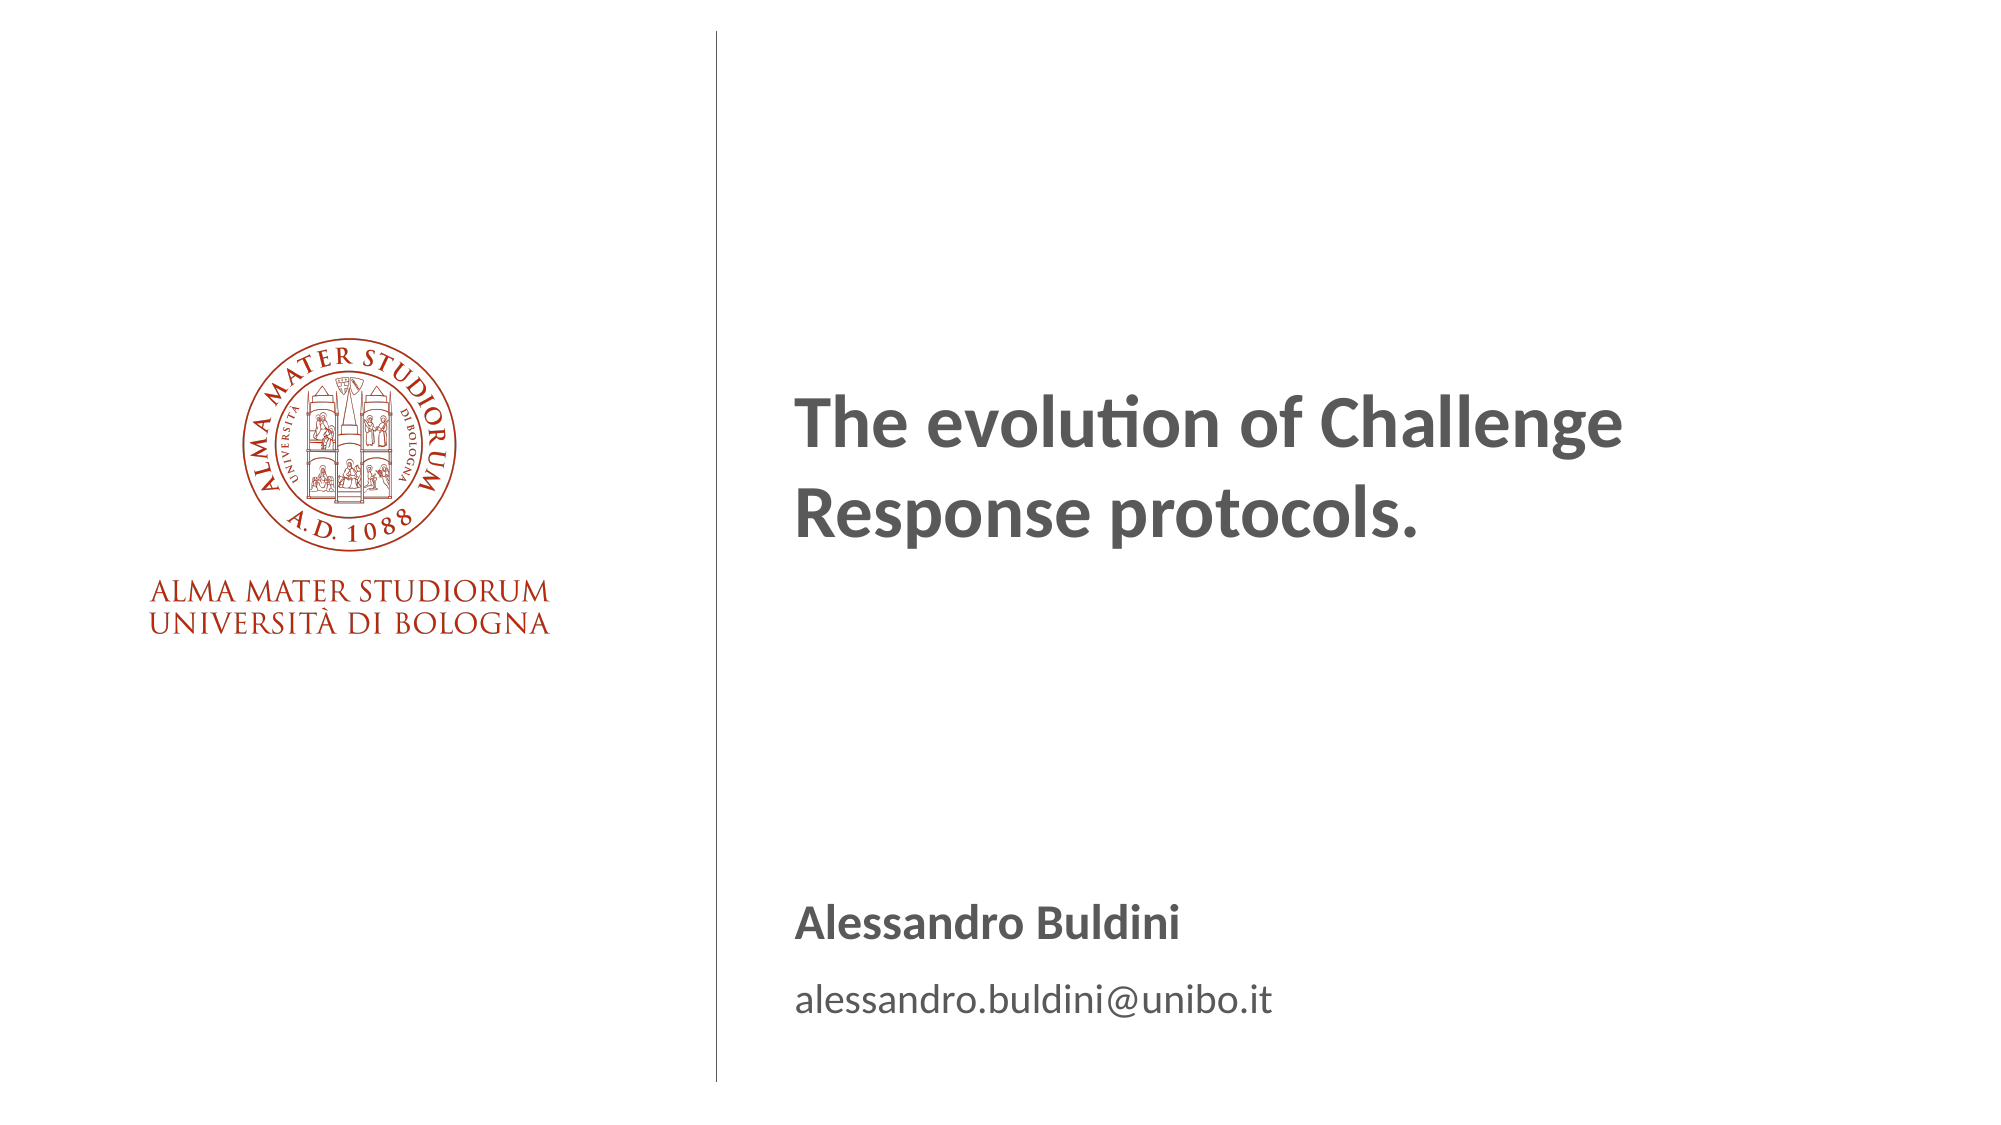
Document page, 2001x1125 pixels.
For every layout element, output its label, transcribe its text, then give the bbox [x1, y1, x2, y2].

list Alessandro Buldini [779, 882, 1930, 953]
list alessandro.buldini@unibo.it [779, 964, 1946, 1094]
picture [149, 338, 550, 634]
title The evolution of Challenge Response protocols. [779, 90, 1945, 835]
